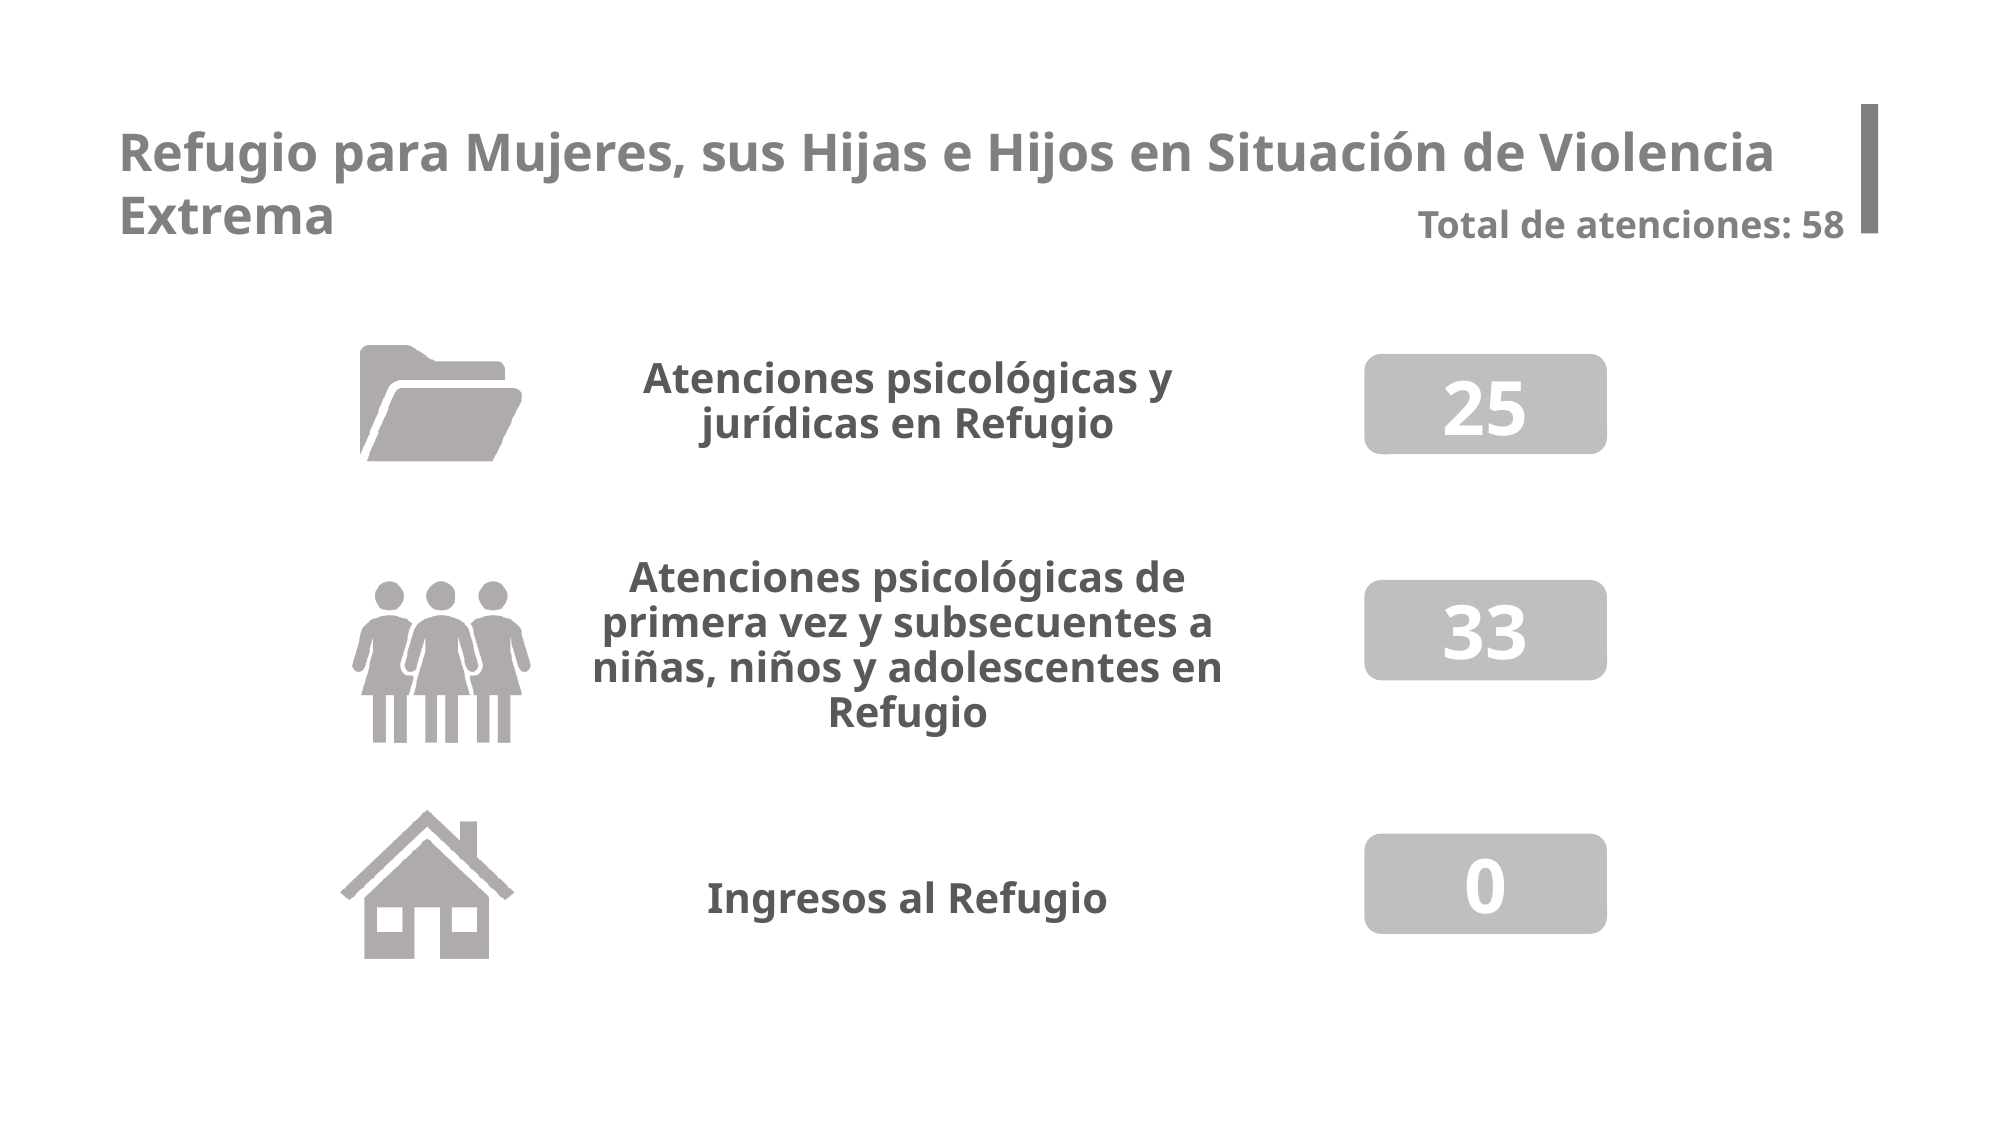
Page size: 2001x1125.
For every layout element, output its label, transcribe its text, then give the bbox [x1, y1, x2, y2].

text_box Refugio para Mujeres, sus Hijas e Hijos en Situación de Violencia Extrema [103, 112, 1862, 253]
text_box 33 [1407, 577, 1564, 683]
text_box [1564, 833, 1608, 934]
text_box [1364, 353, 1407, 455]
picture [327, 784, 526, 983]
text_box 25 [1407, 352, 1564, 458]
text_box [1564, 579, 1608, 681]
text_box [1564, 353, 1608, 455]
picture [341, 303, 540, 502]
text_box [1364, 833, 1407, 934]
text_box 0 [1407, 830, 1564, 936]
text_box Atenciones psicológicas y jurídicas en Refugio [565, 352, 1251, 453]
text_box Ingresos al Refugio [598, 849, 1218, 950]
picture [341, 562, 540, 761]
text_box [1861, 104, 1879, 234]
text_box [1364, 579, 1407, 681]
text_box Atenciones psicológicas de primera vez y subsecuentes a niñas, niños y adolescentes en Refugio [540, 595, 1277, 697]
